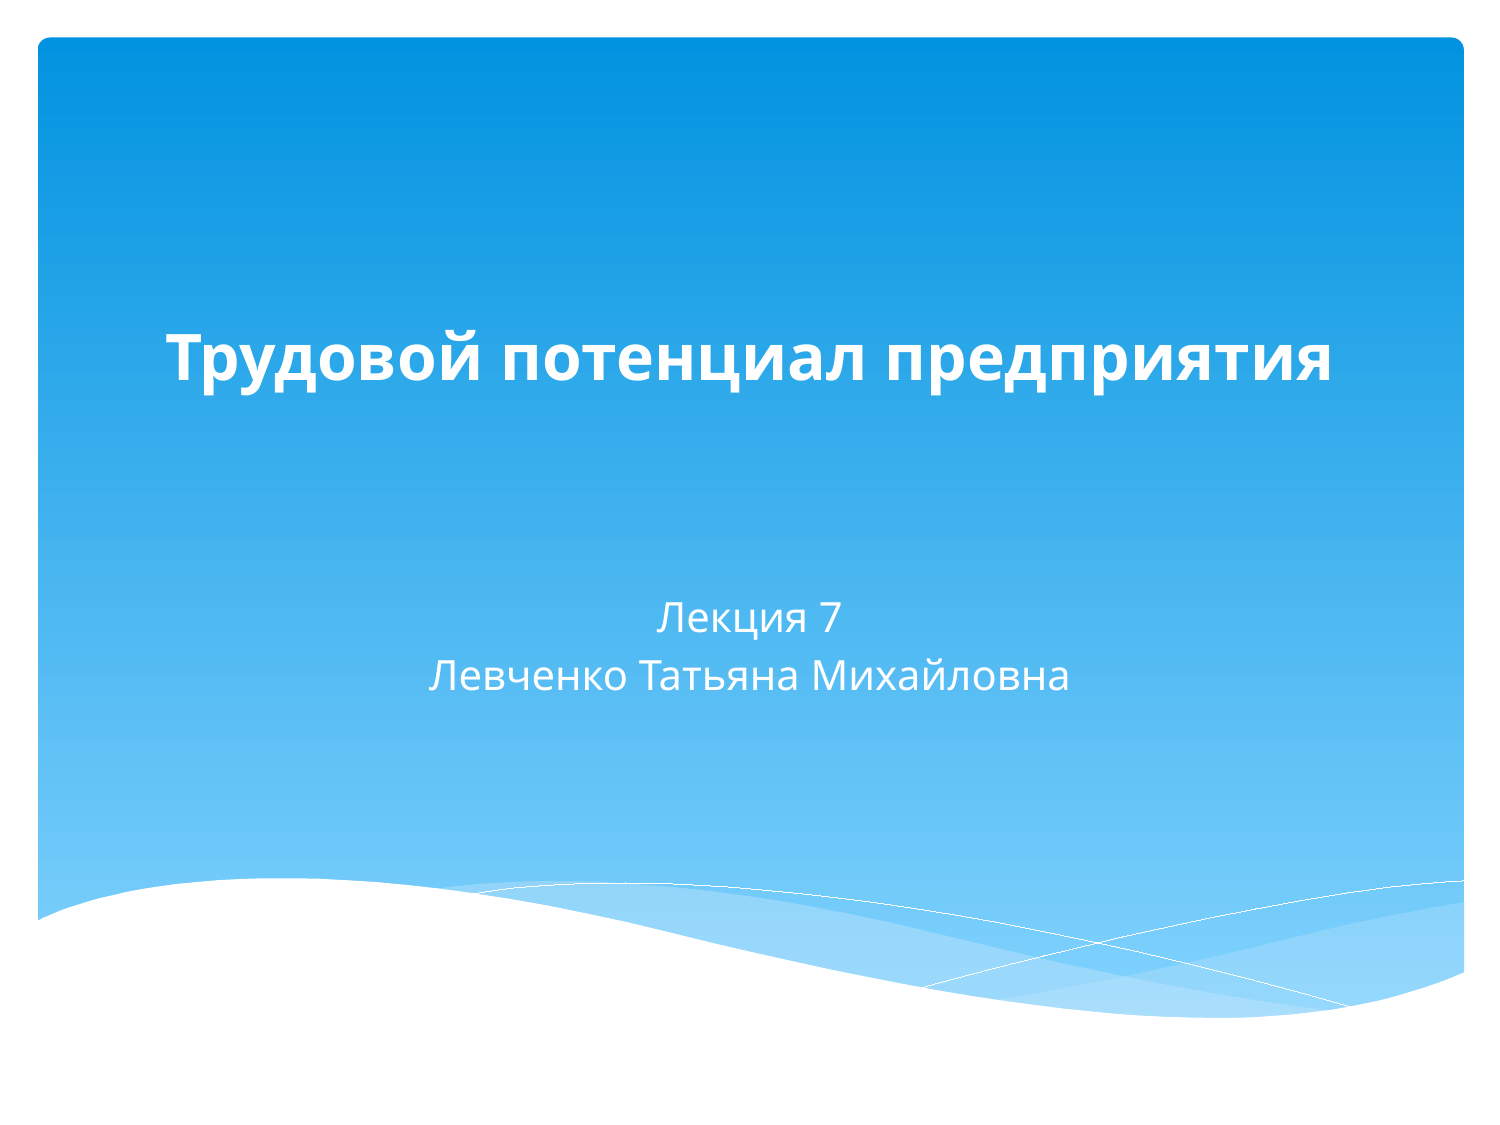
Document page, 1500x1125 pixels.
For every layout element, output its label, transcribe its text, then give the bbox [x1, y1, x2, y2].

title Трудовой потенциал предприятия [112, 262, 1388, 555]
subtitle Лекция 7 Левченко Татьяна Михайловна [225, 583, 1275, 825]
